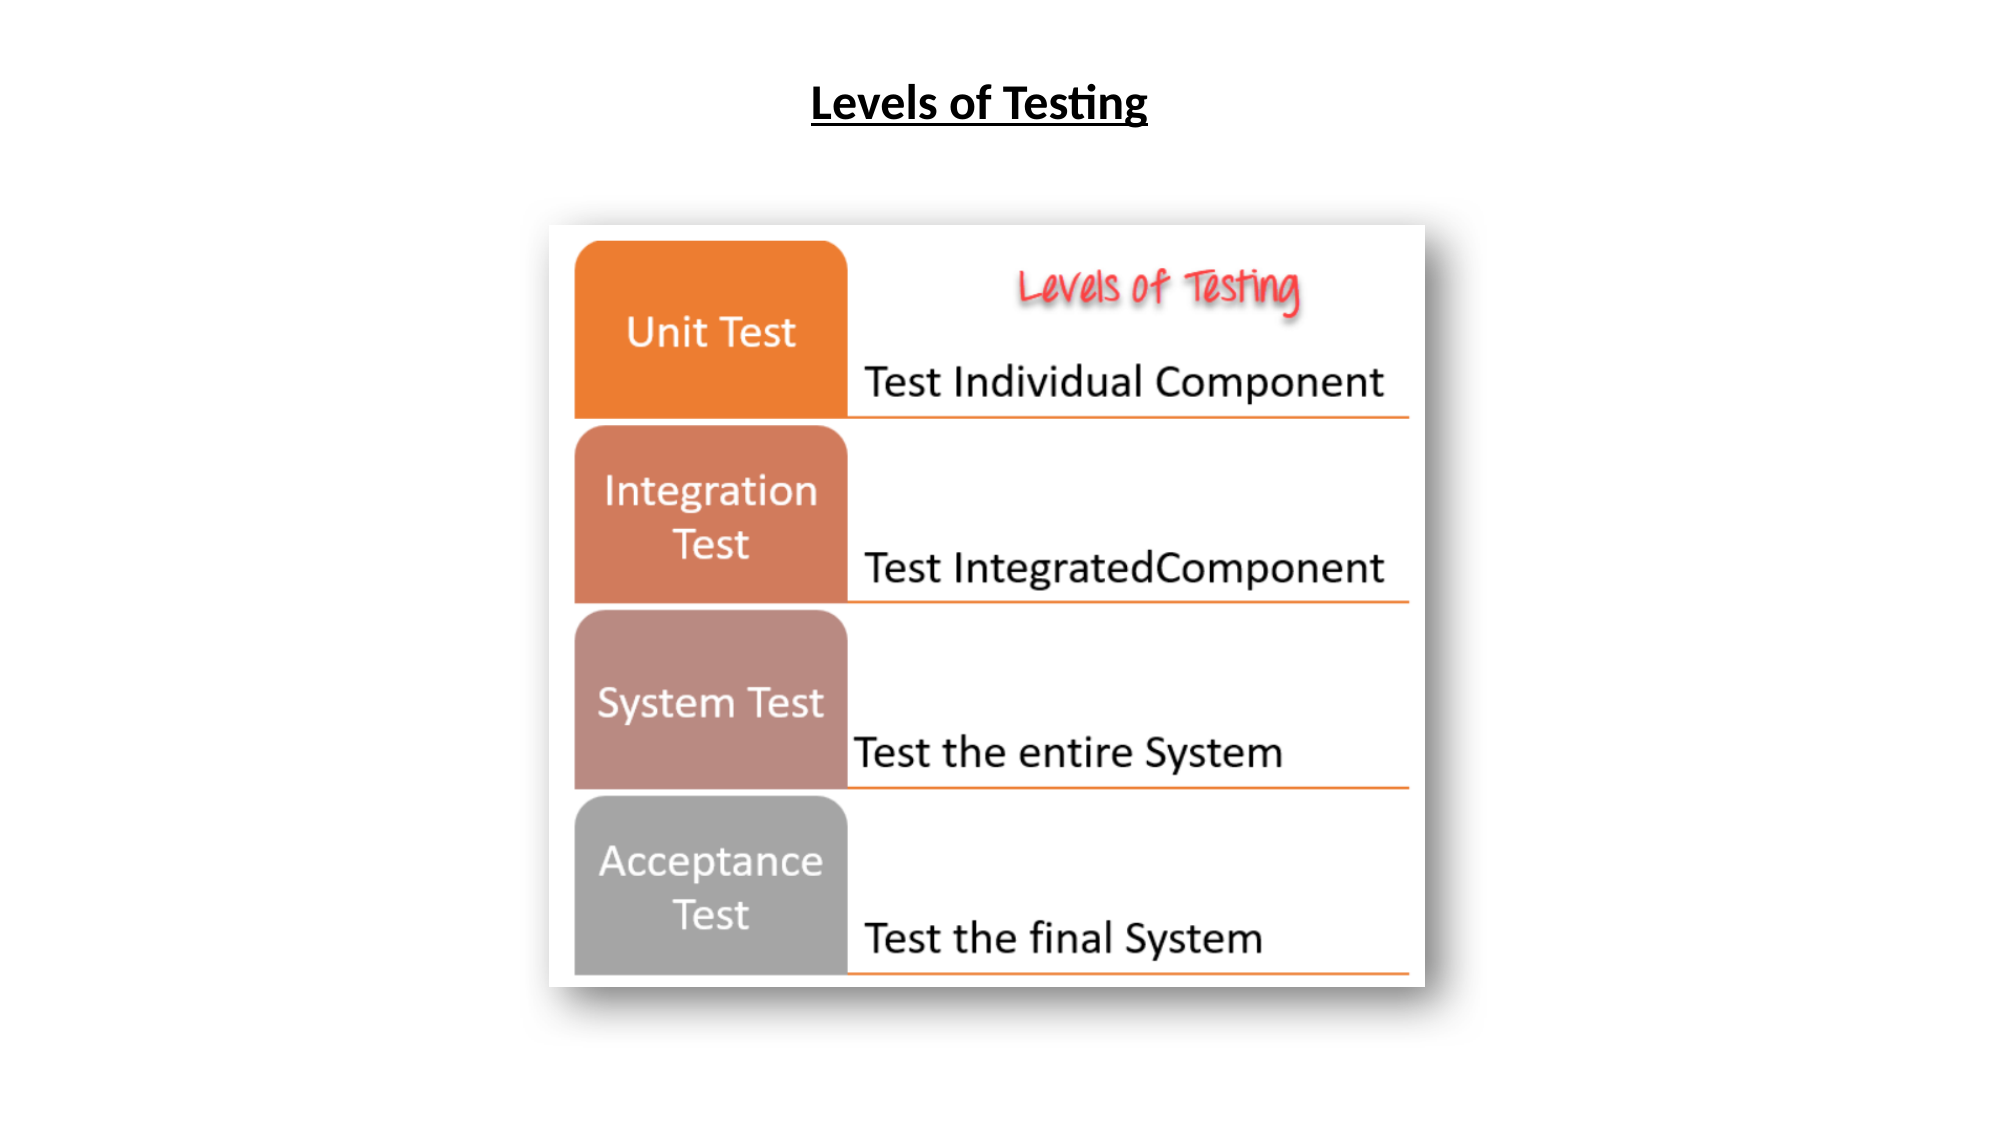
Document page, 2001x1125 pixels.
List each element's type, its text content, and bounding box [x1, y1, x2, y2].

picture [549, 225, 1425, 987]
subtitle Levels of Testing [229, 68, 1730, 341]
